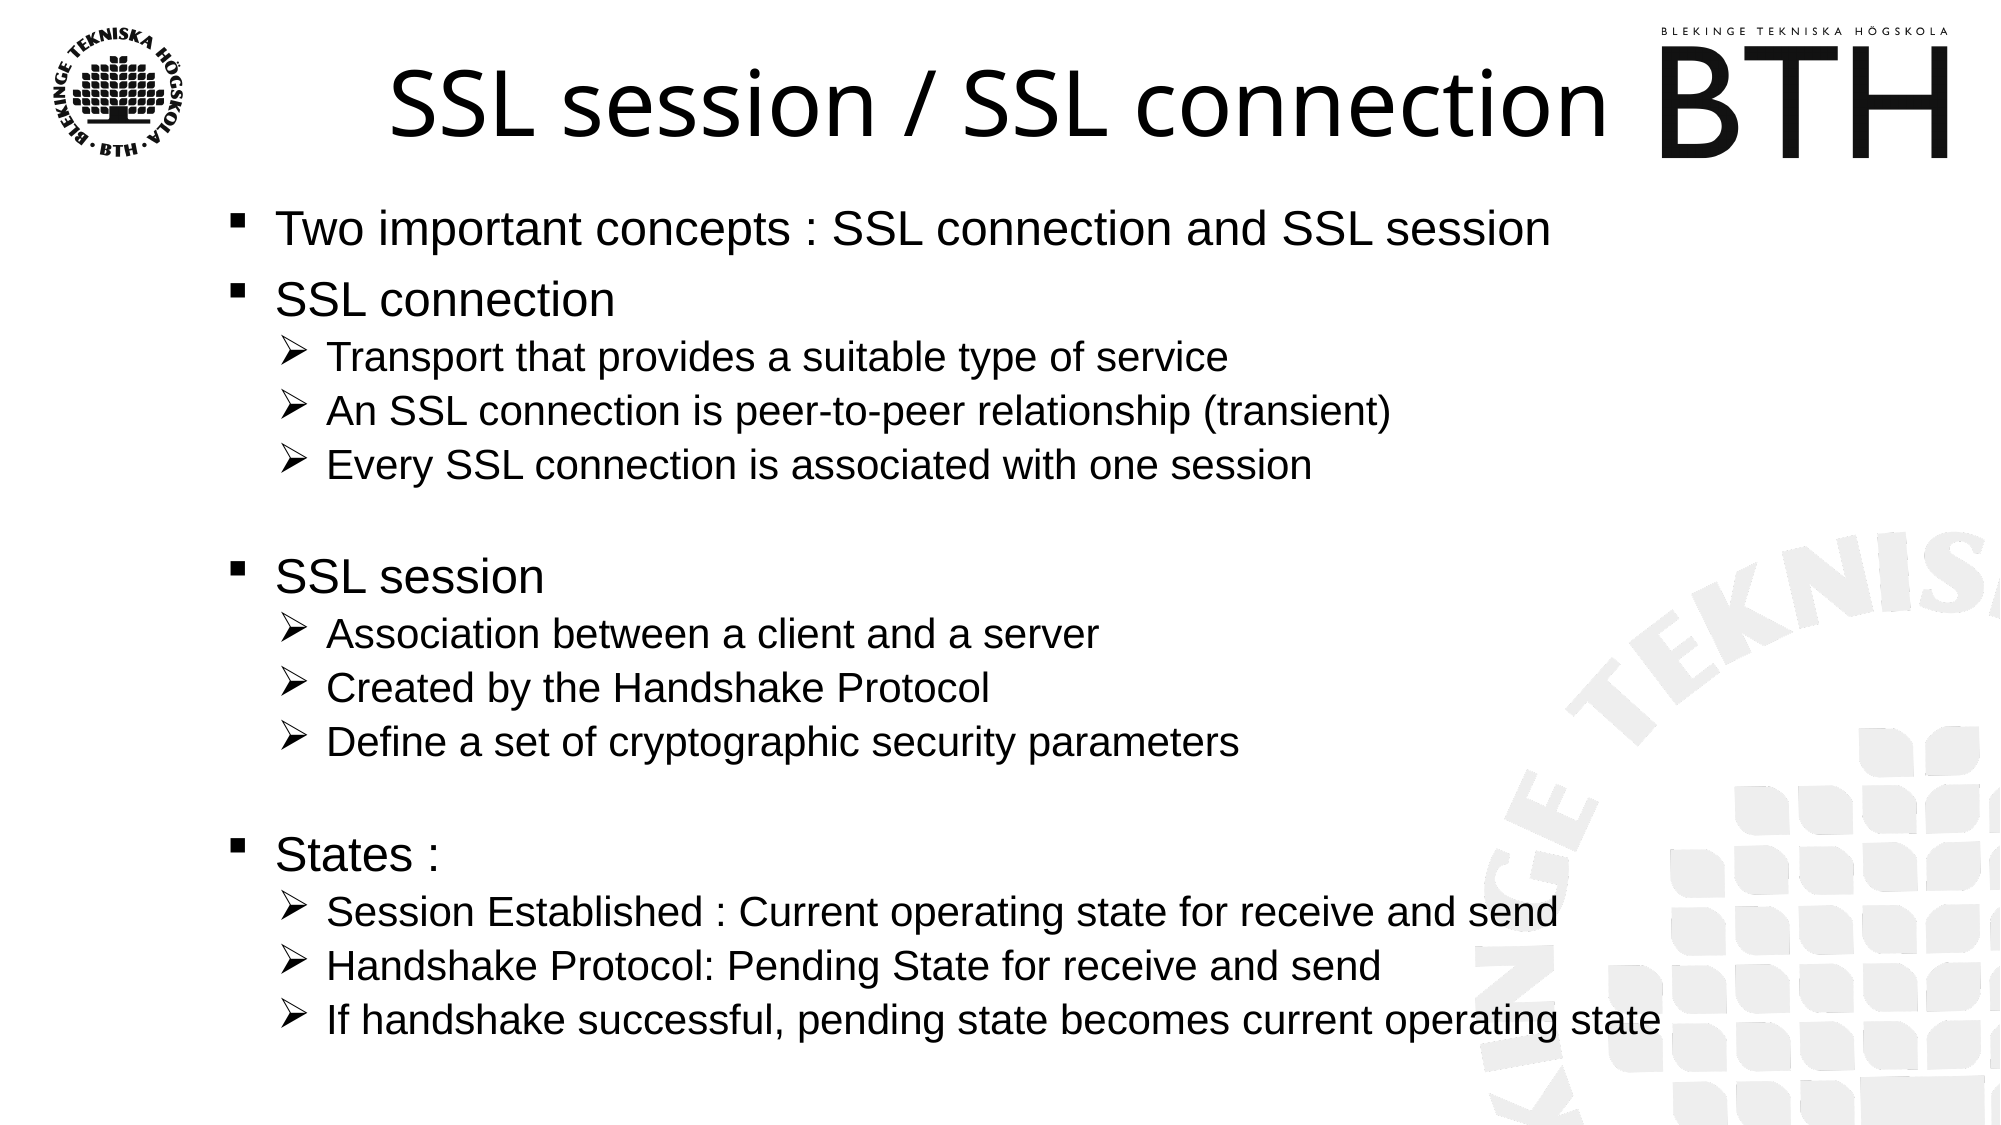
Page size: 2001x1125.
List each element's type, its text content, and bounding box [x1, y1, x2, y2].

picture [1475, 531, 2000, 1125]
picture [47, 21, 189, 163]
title SSL session / SSL connection [137, 36, 1863, 178]
list Two important concepts : SSL connection and SSL session SSL connection Transport that provides a suitable type of service An SSL connection is peer-to-peer relationship (transient) Every SSL connection is associated with one session SSL session Association between a client and a server Created by the Handshake Protocol Define a set of cryptographic security parameters States : Session Established : Current operating state for receive and send Handshake Protocol: Pending State for receive and send If handshake successful, pending state becomes current operating state [191, 196, 1776, 1059]
picture [1656, 21, 1953, 163]
